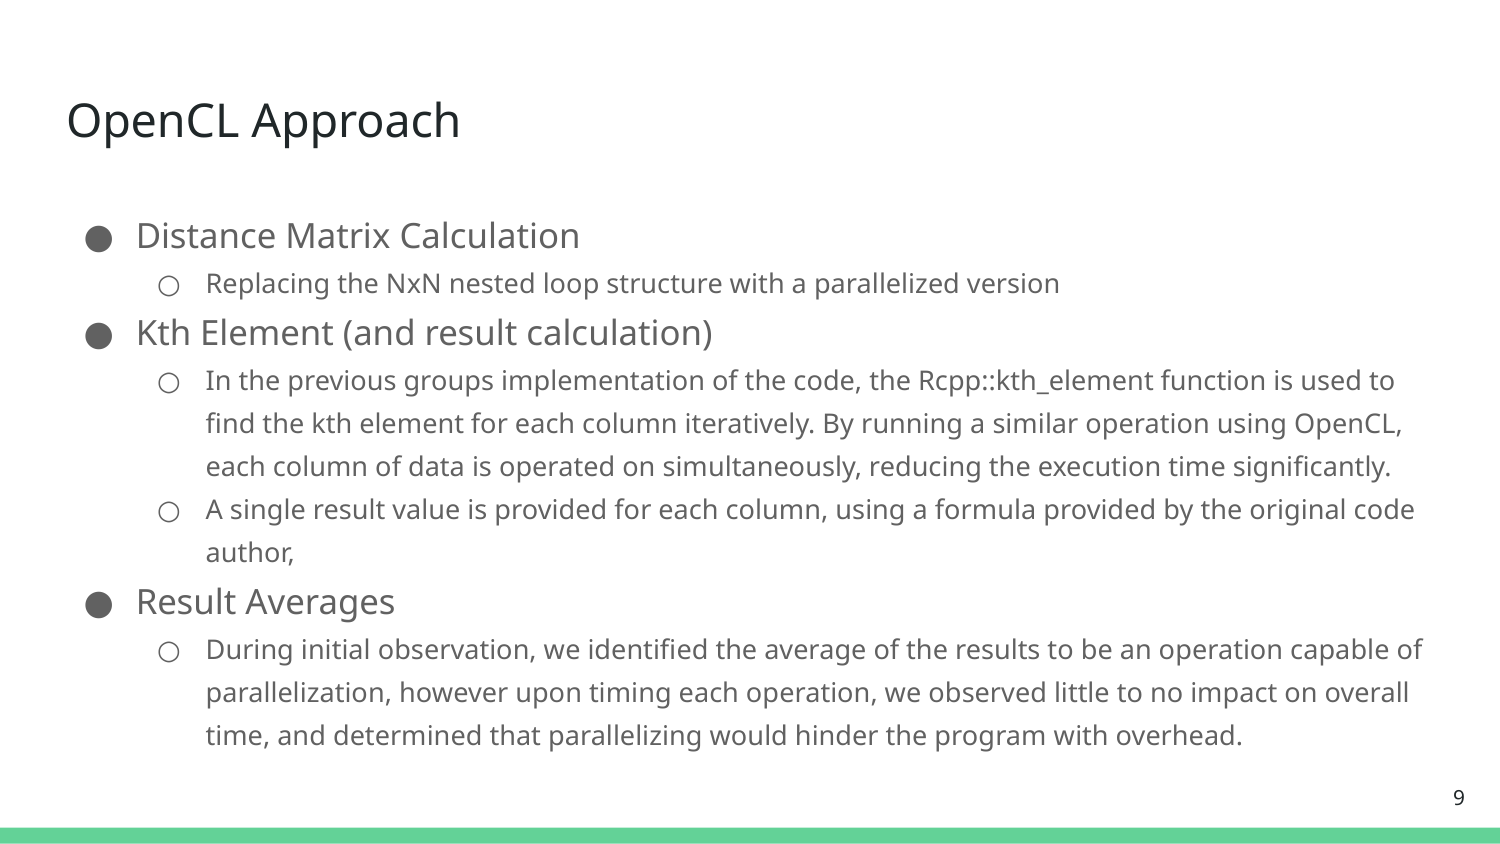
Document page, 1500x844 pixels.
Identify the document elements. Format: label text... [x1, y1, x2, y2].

list Distance Matrix Calculation Replacing the NxN nested loop structure with a parallelized version Kth Element (and result calculation) In the previous groups implementation of the code, the Rcpp::kth_element function is used to find the kth element for each column iteratively. By running a similar operation using OpenCL, each column of data is operated on simultaneously, reducing the execution time significantly. A single result value is provided for each column, using a formula provided by the original code author, Result Averages During initial observation, we identified the average of the results to be an operation capable of parallelization, however upon timing each operation, we observed little to no impact on overall time, and determined that parallelizing would hinder the program with overhead. [51, 189, 1449, 804]
title OpenCL Approach [51, 72, 1449, 167]
slide_number ‹#› [1389, 764, 1480, 830]
